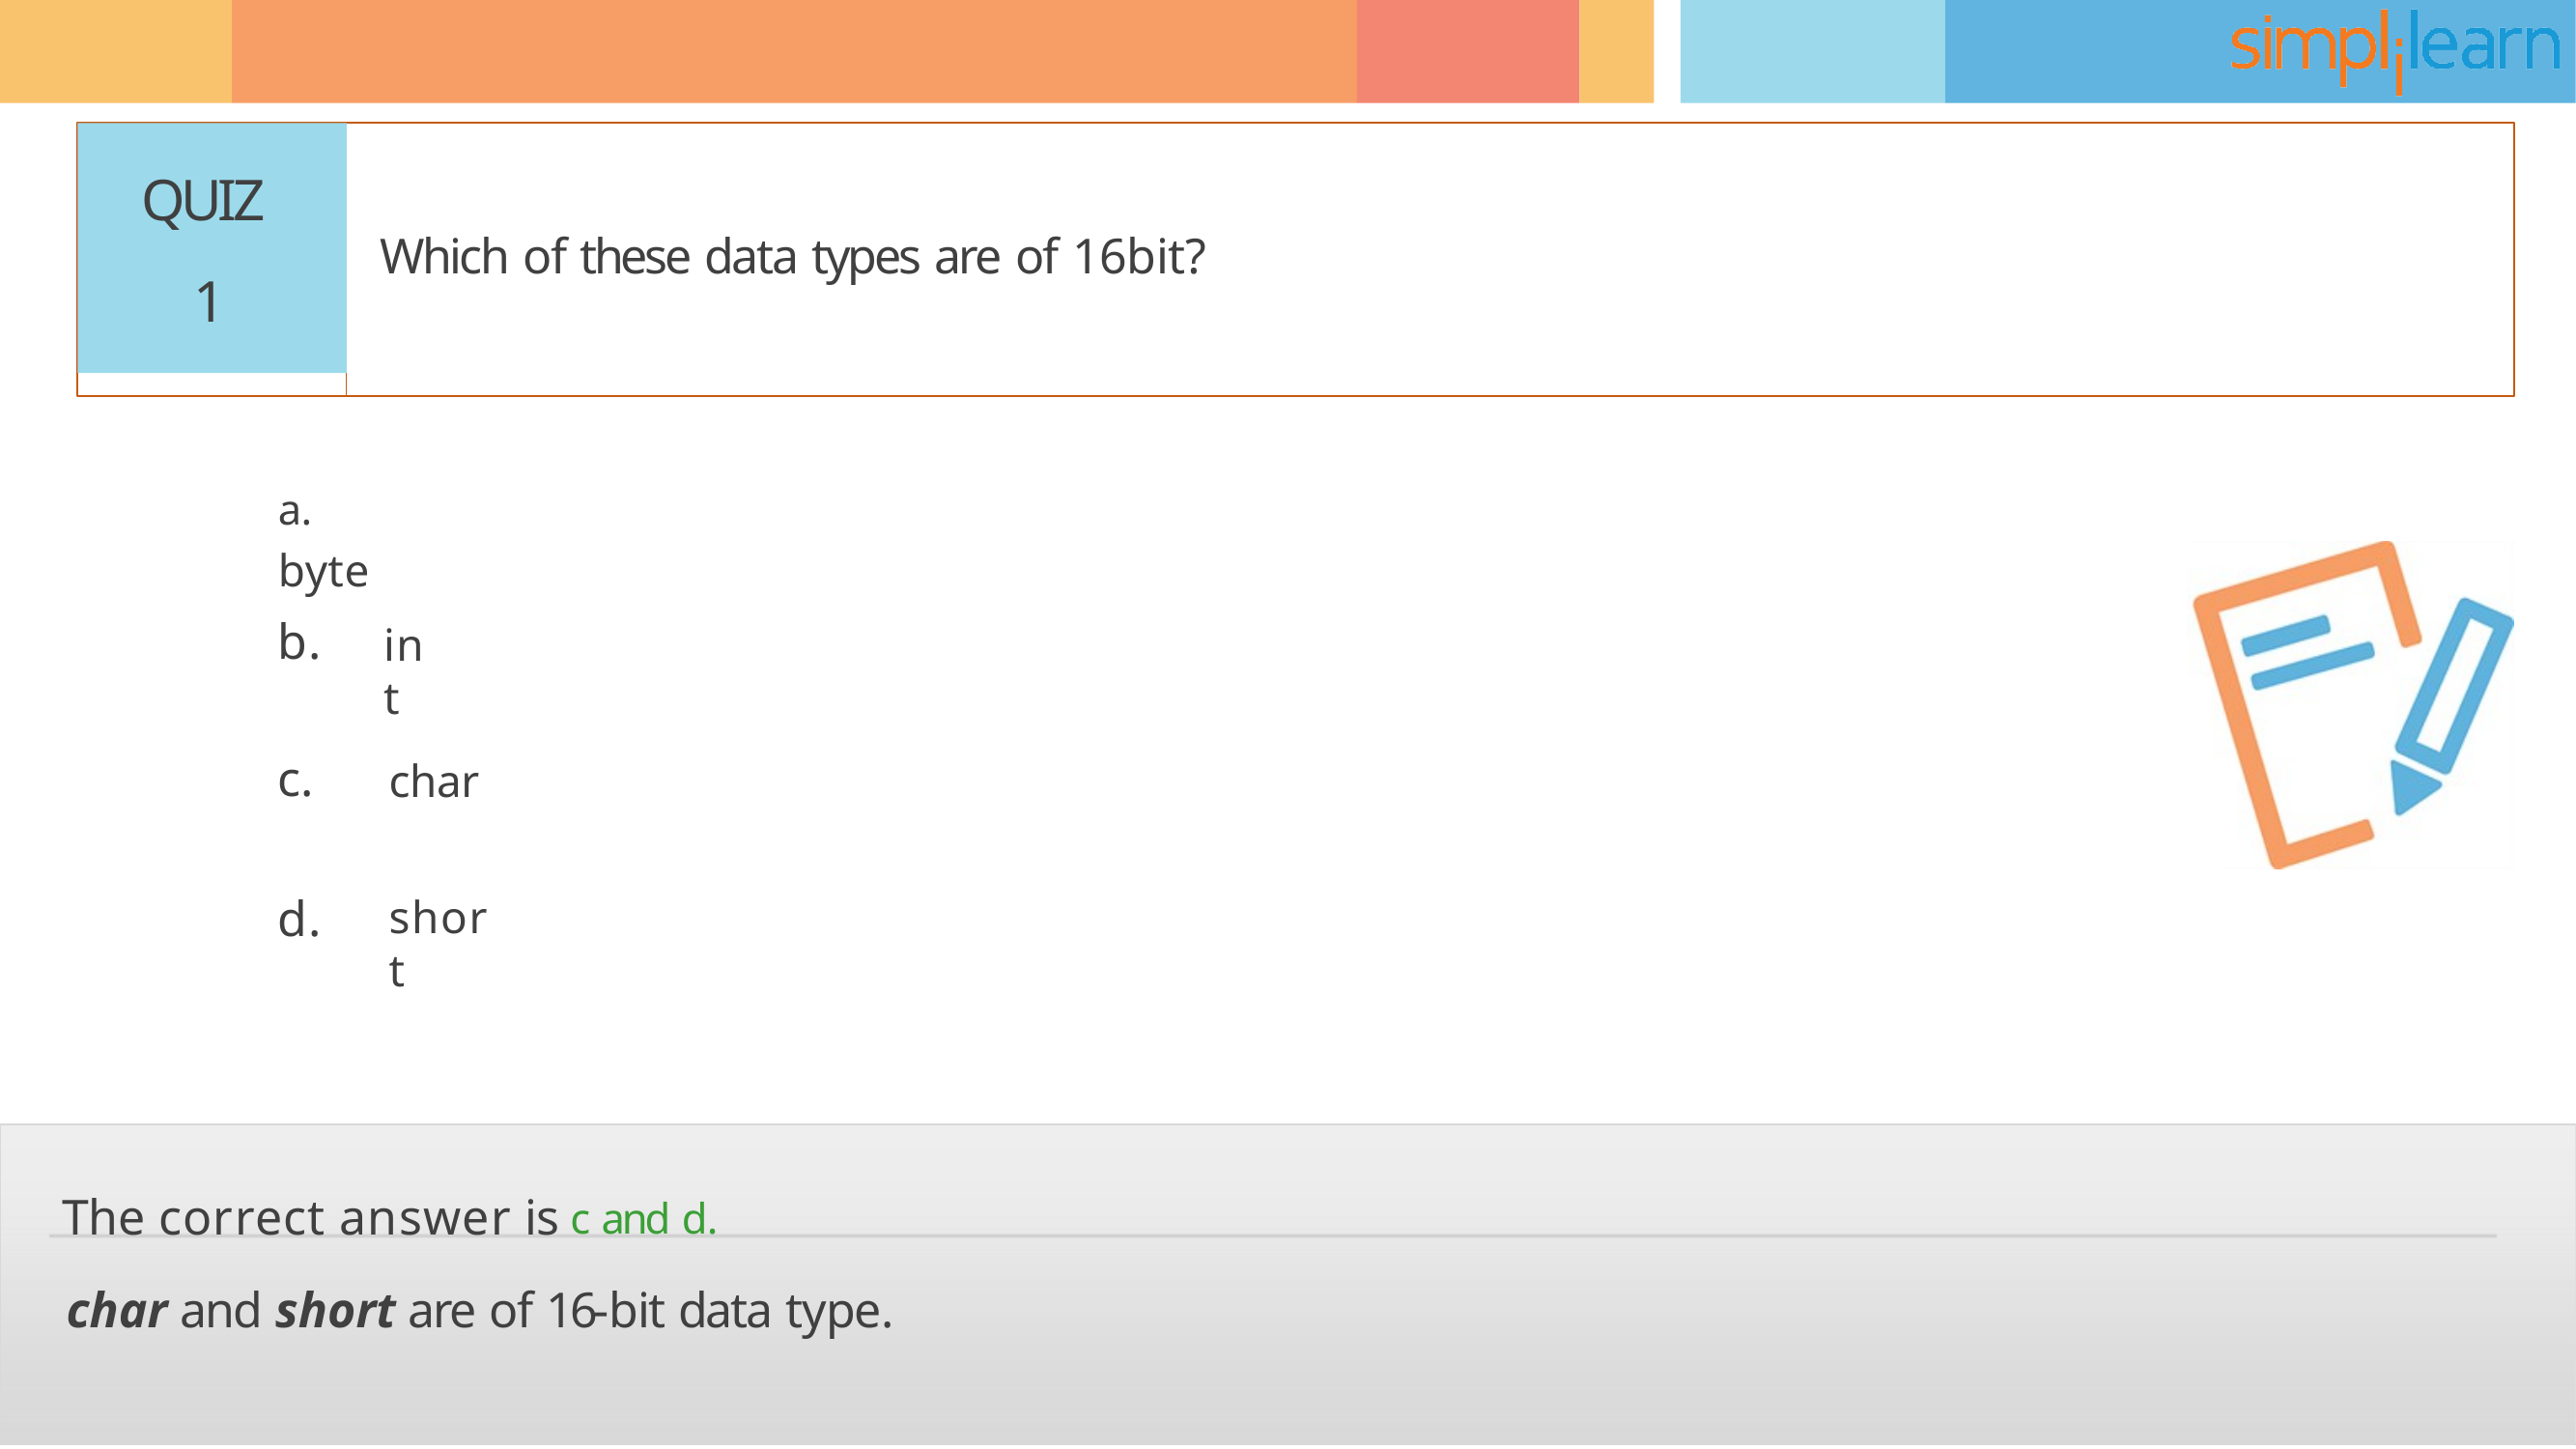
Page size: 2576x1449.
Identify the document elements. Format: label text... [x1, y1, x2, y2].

text_box short [386, 887, 500, 996]
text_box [0, 0, 1655, 103]
text_box b. [275, 609, 324, 669]
text_box c. [275, 746, 317, 807]
text_box a. byte [275, 484, 475, 596]
text_box int [382, 614, 439, 724]
text_box char [386, 751, 482, 807]
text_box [1680, 0, 2576, 103]
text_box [75, 121, 2516, 398]
picture [2187, 541, 2514, 869]
text_box d. [275, 886, 324, 947]
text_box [0, 1122, 2576, 1446]
